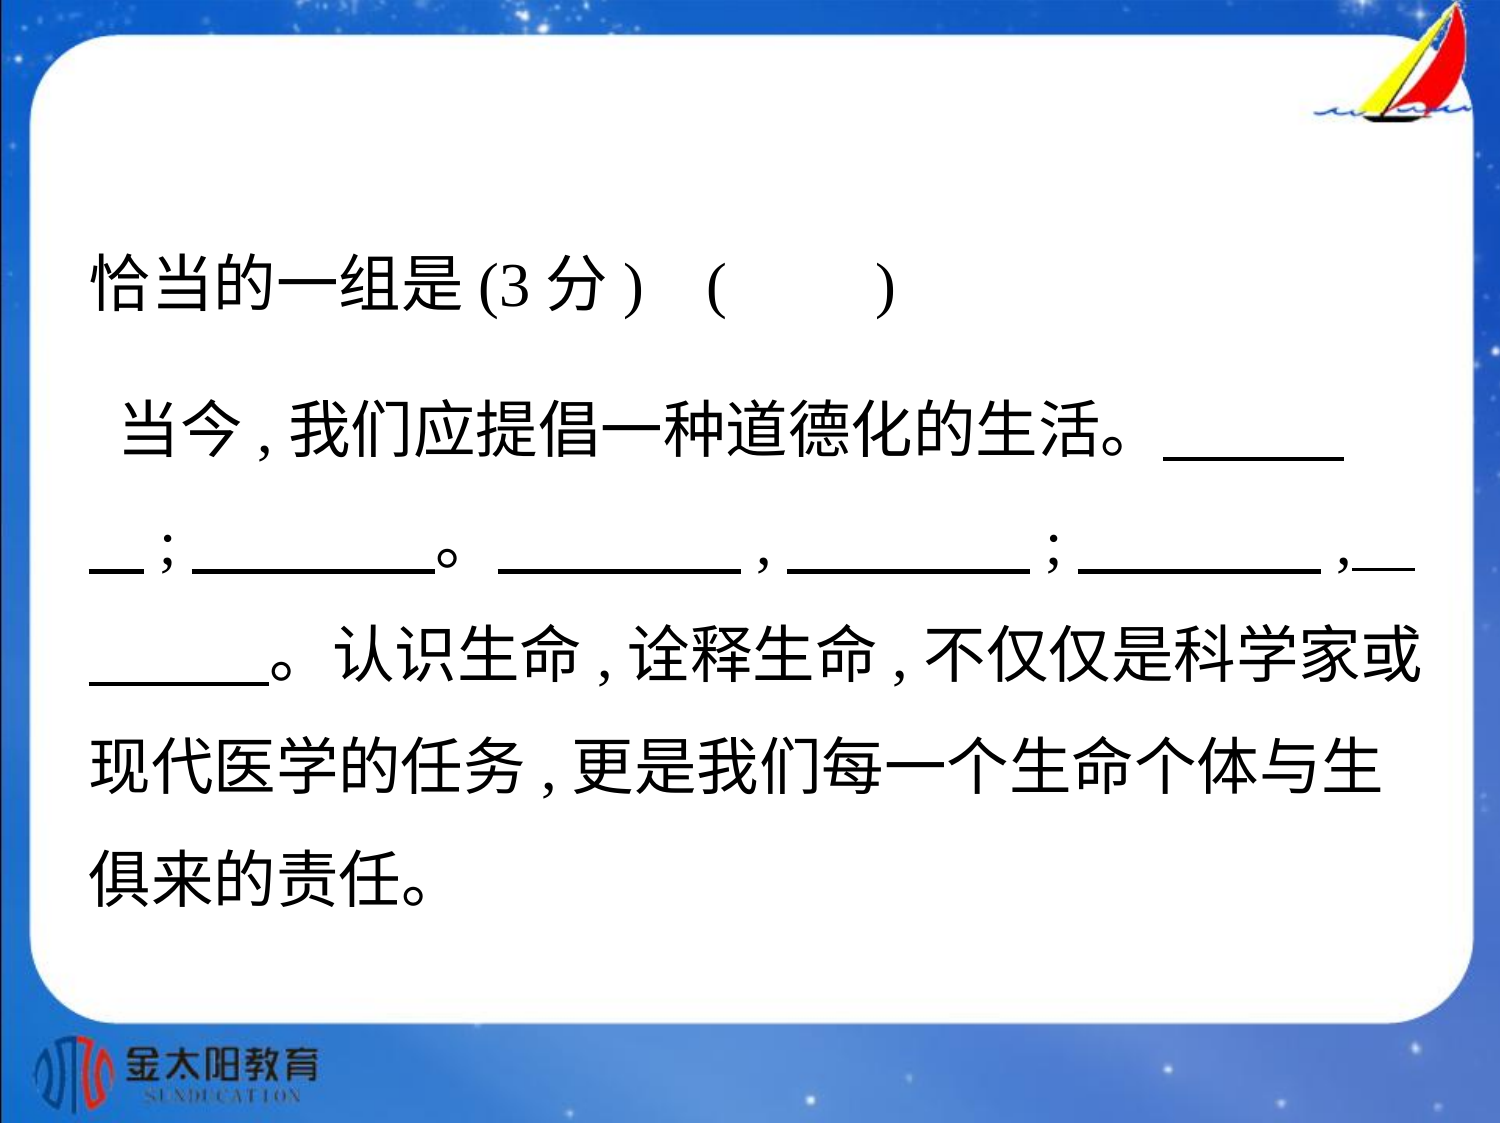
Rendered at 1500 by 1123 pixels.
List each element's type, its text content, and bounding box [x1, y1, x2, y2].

text_box 恰当的一组是(3分) ( ) [88, 206, 1453, 320]
picture [0, 0, 1500, 1123]
text_box 当今,我们应提倡一种道德化的生活。 ; 。 , ; , 。认识生命,诠释生命,不仅仅是科学家或 现代医学的任务,更是我们每一个生命个体与生 俱来的责任。 [88, 351, 1453, 916]
